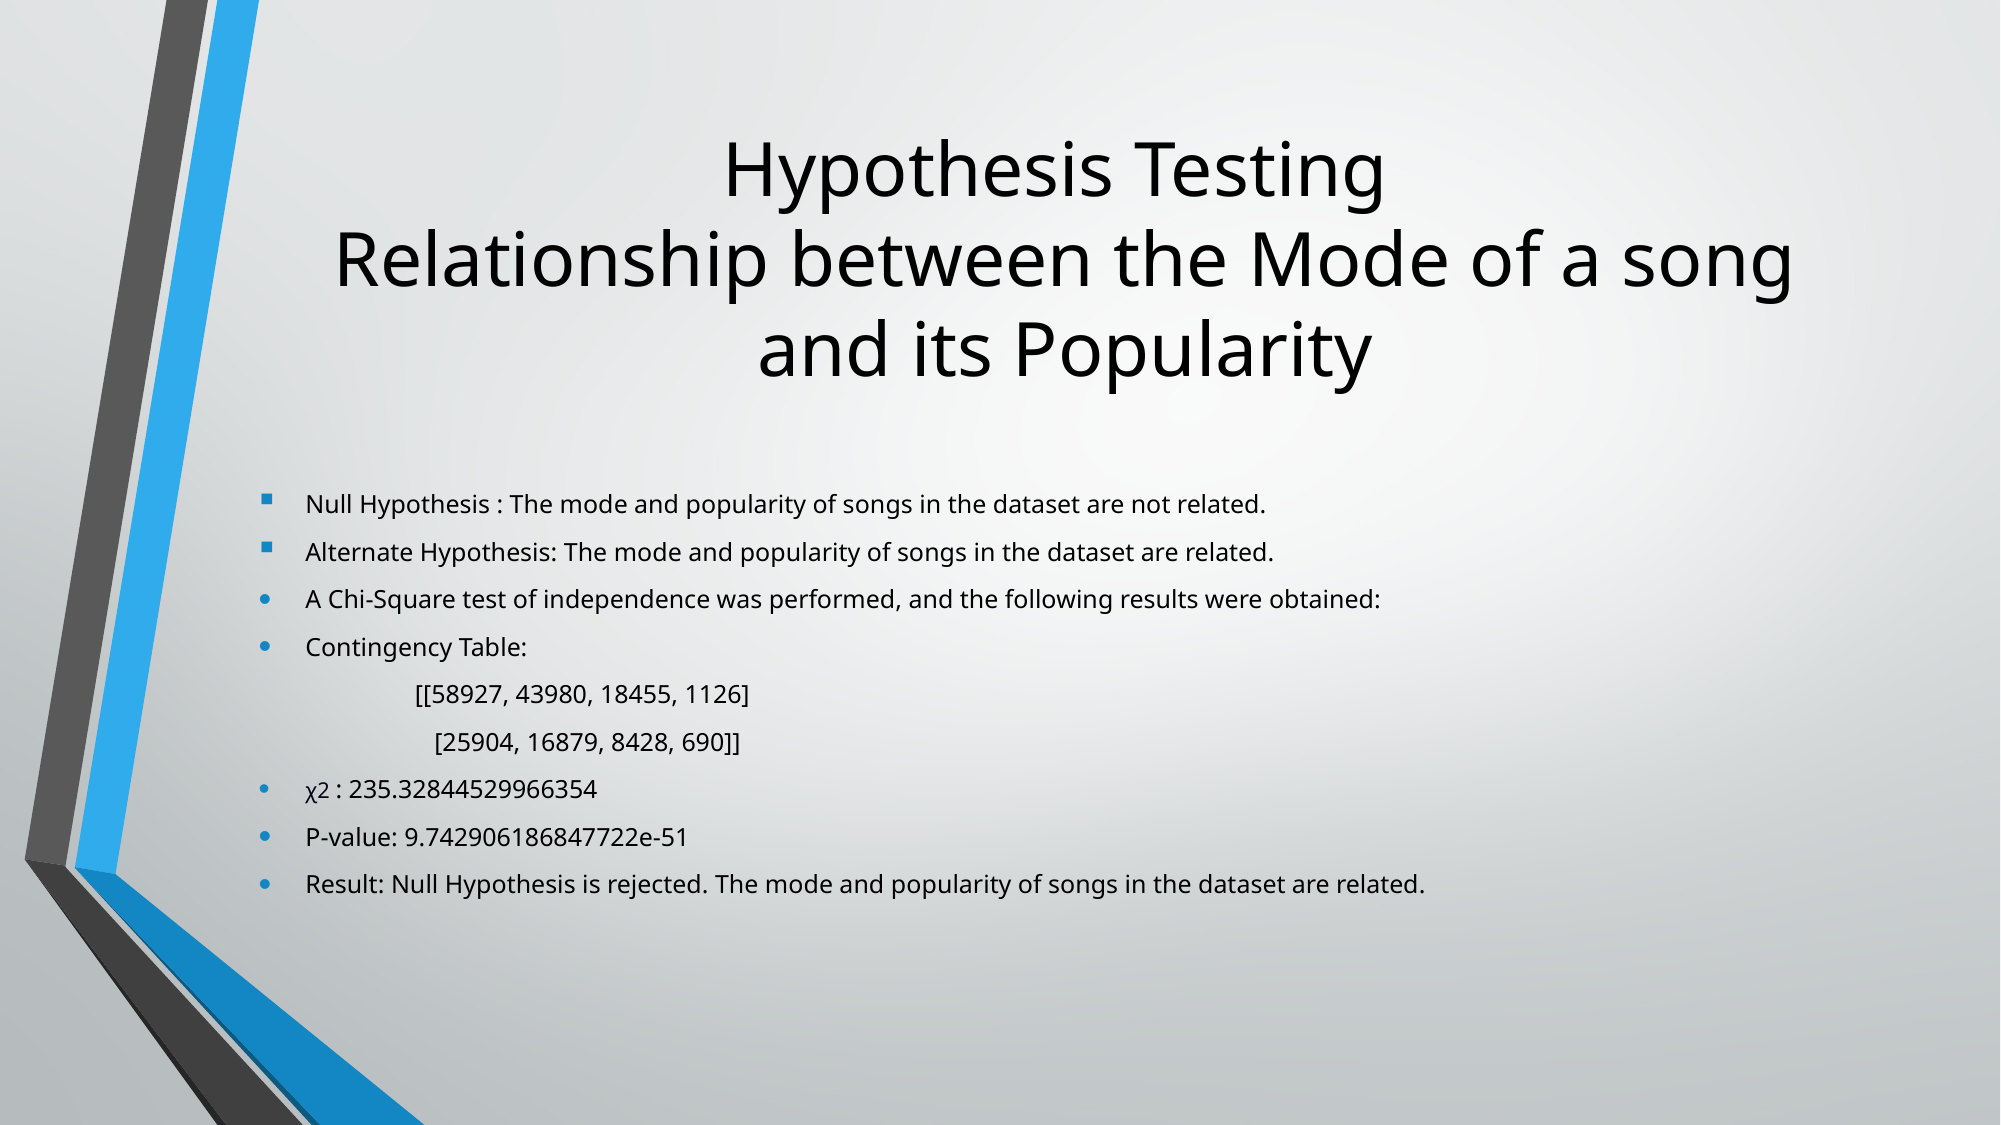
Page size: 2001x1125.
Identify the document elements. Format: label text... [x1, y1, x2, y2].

title Hypothesis Testing Relationship between the Mode of a song and its Popularity [243, 112, 1887, 400]
list Null Hypothesis : The mode and popularity of songs in the dataset are not related. Alternate Hypothesis: The mode and popularity of songs in the dataset are related. A Chi-Square test of independence was performed, and the following results were obtained: Contingency Table: [[58927, 43980, 18455, 1126] [25904, 16879, 8428, 690]] χ2 : 235.32844529966354 P-value: 9.742906186847722e-51 Result: Null Hypothesis is rejected. The mode and popularity of songs in the dataset are related. [243, 437, 1887, 950]
